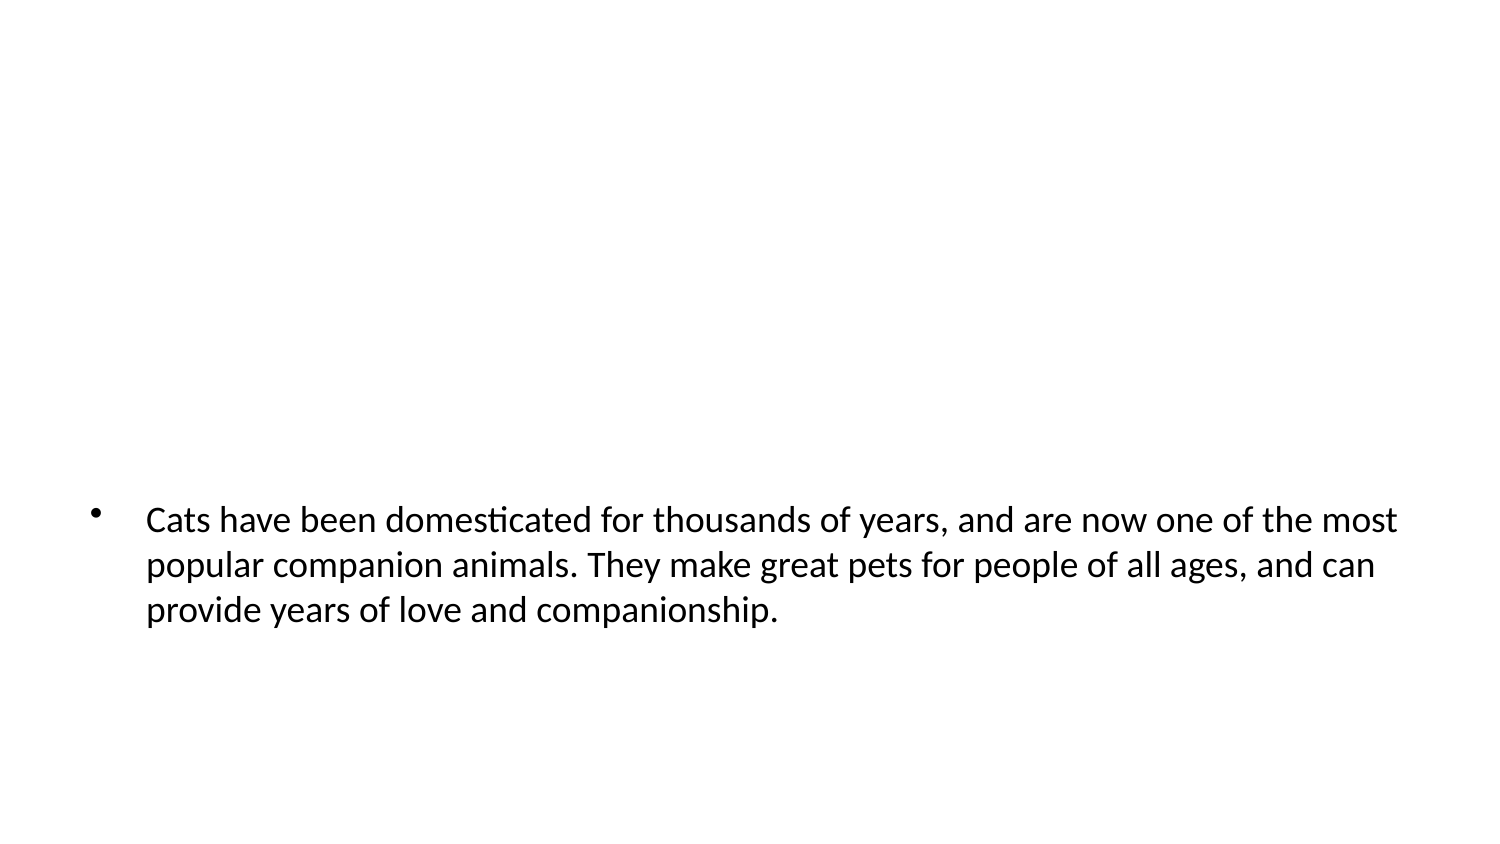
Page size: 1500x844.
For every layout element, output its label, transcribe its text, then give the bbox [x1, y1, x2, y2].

text_box Cats have been domesticated for thousands of years, and are now one of the most popular companion animals. They make great pets for people of all ages, and can provide years of love and companionship. [74, 149, 1425, 844]
